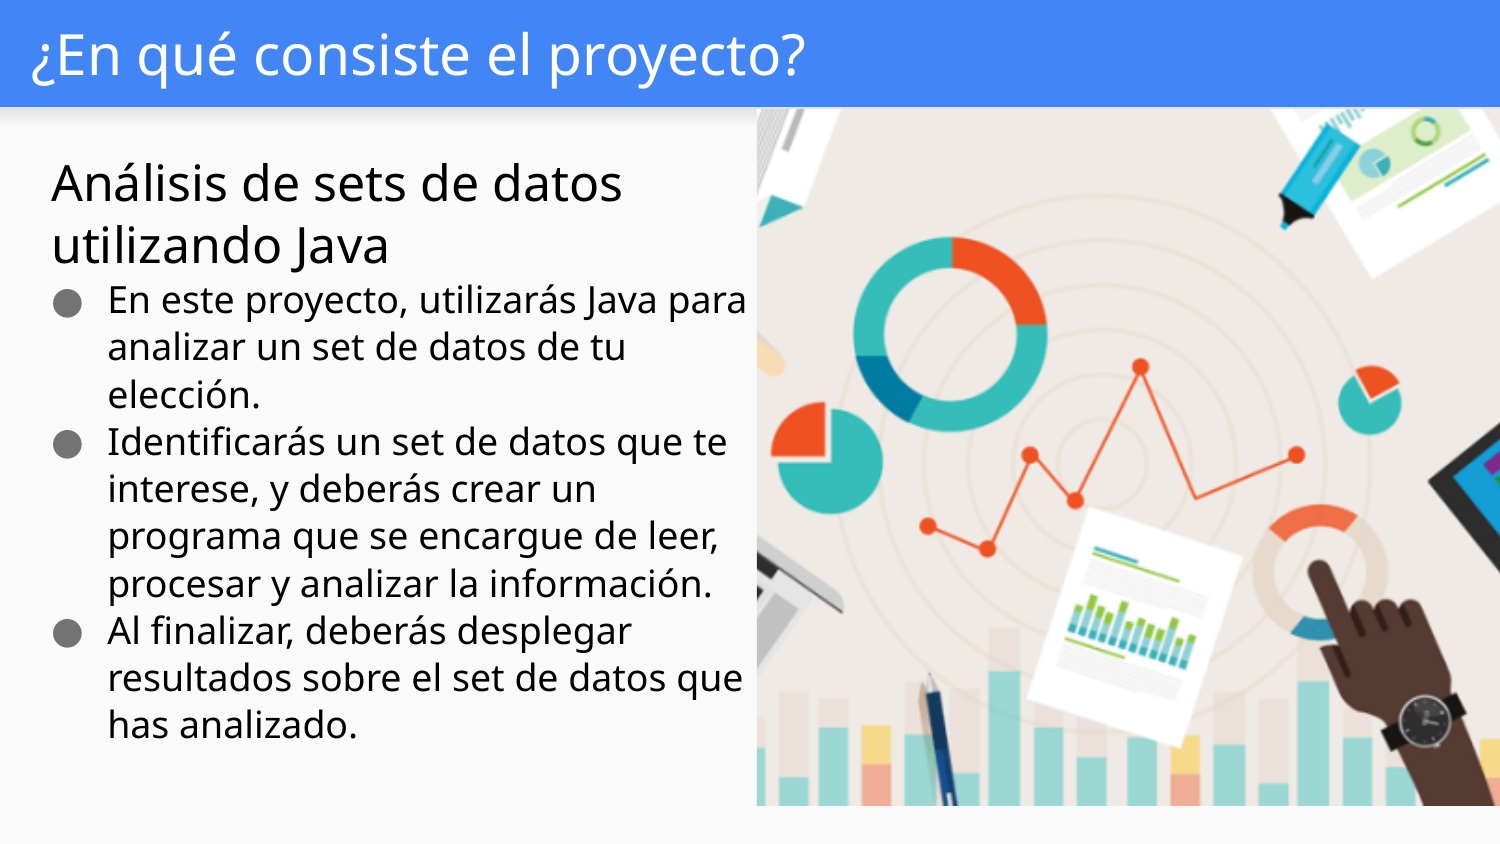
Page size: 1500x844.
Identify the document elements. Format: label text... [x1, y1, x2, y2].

picture [756, 109, 1500, 806]
list Análisis de sets de datos utilizando Java En este proyecto, utilizarás Java para analizar un set de datos de tu elección. Identificarás un set de datos que te interese, y deberás crear un programa que se encargue de leer, procesar y analizar la información. Al finalizar, deberás desplegar resultados sobre el set de datos que has analizado. [35, 132, 751, 806]
title ¿En qué consiste el proyecto? [16, 2, 1464, 102]
